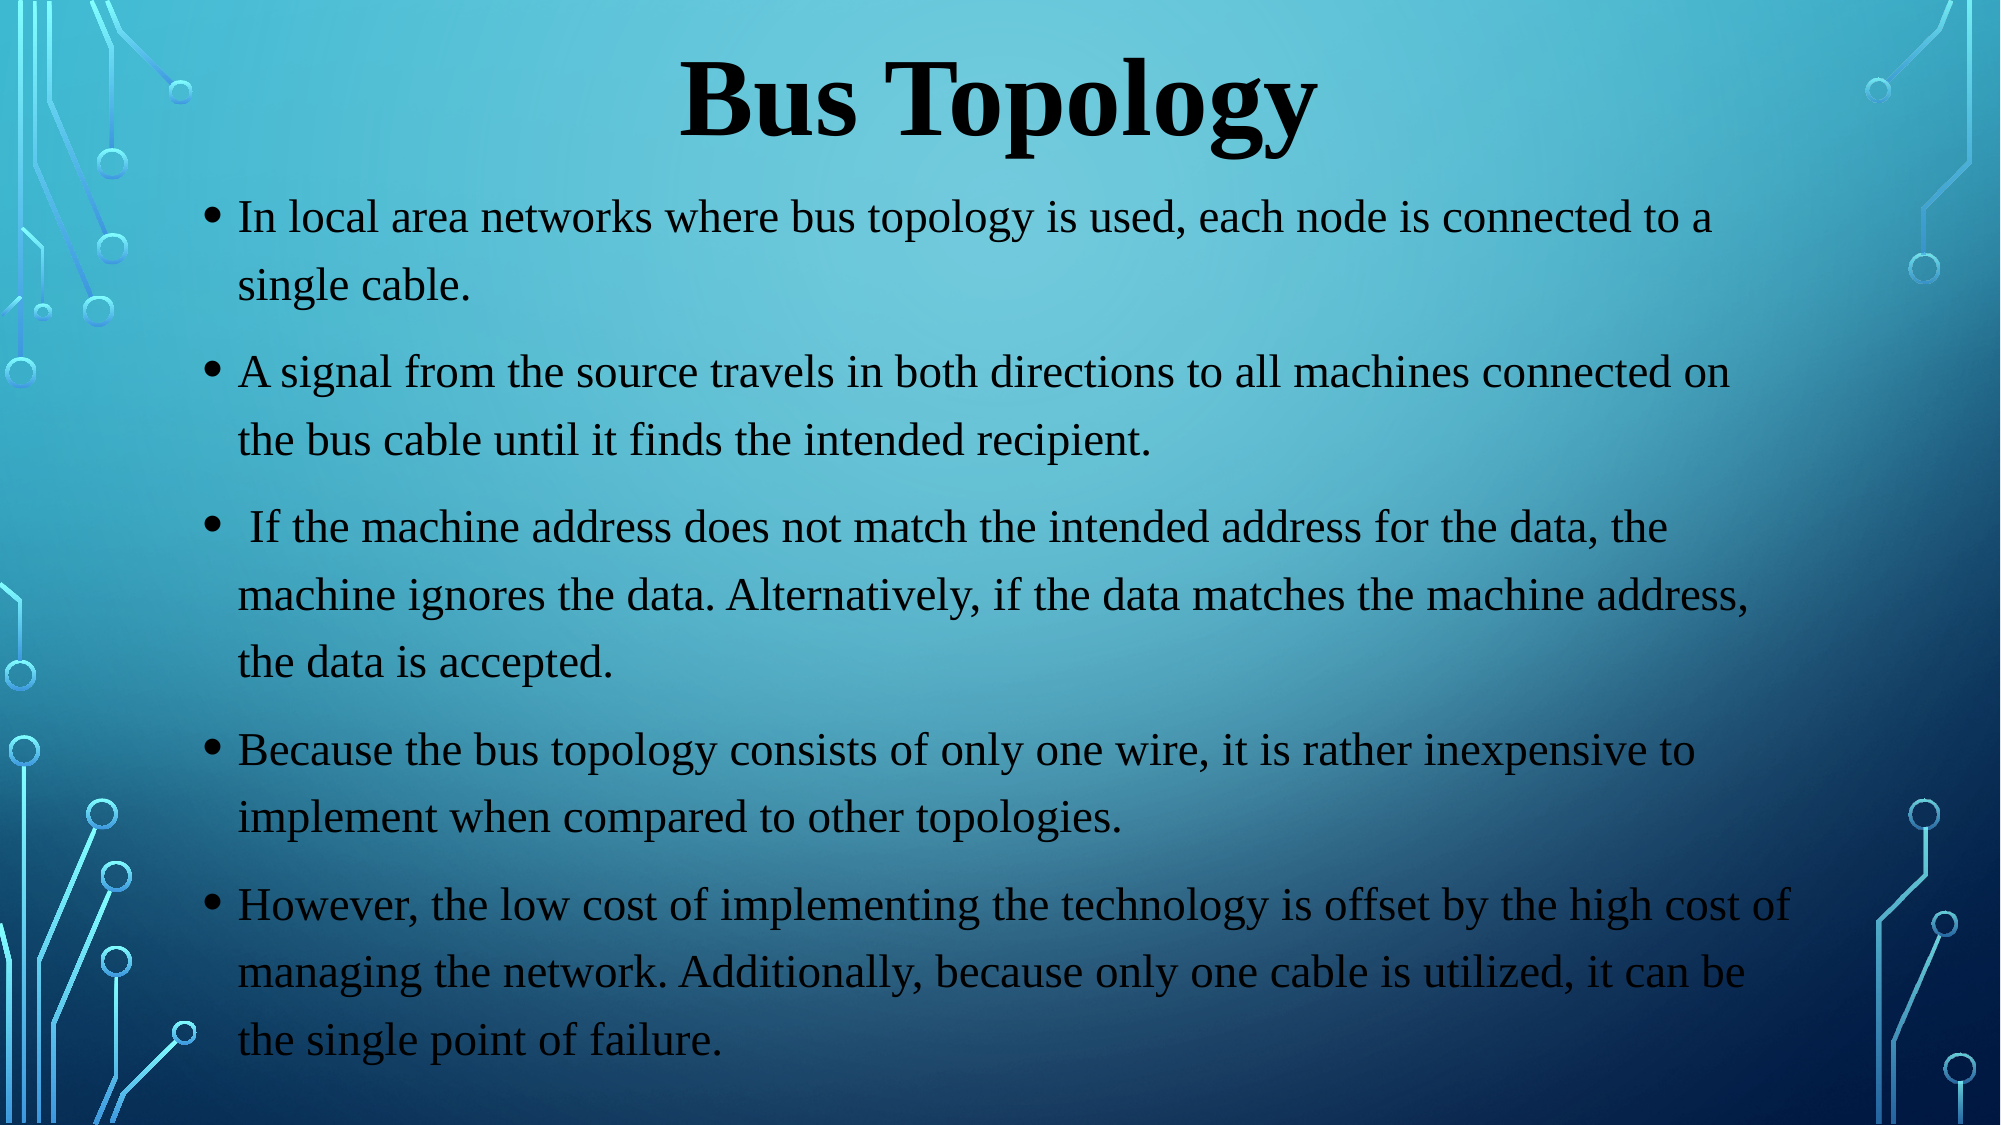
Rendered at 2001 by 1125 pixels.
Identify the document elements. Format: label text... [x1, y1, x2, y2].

title Bus Topology [187, 31, 1813, 166]
list In local area networks where bus topology is used, each node is connected to a single cable. A signal from the source travels in both directions to all machines connected on the bus cable until it finds the intended recipient. If the machine address does not match the intended address for the data, the machine ignores the data. Alternatively, if the data matches the machine address, the data is accepted. Because the bus topology consists of only one wire, it is rather inexpensive to implement when compared to other topologies. However, the low cost of implementing the technology is offset by the high cost of managing the network. Additionally, because only one cable is utilized, it can be the single point of failure. [187, 166, 1813, 1076]
